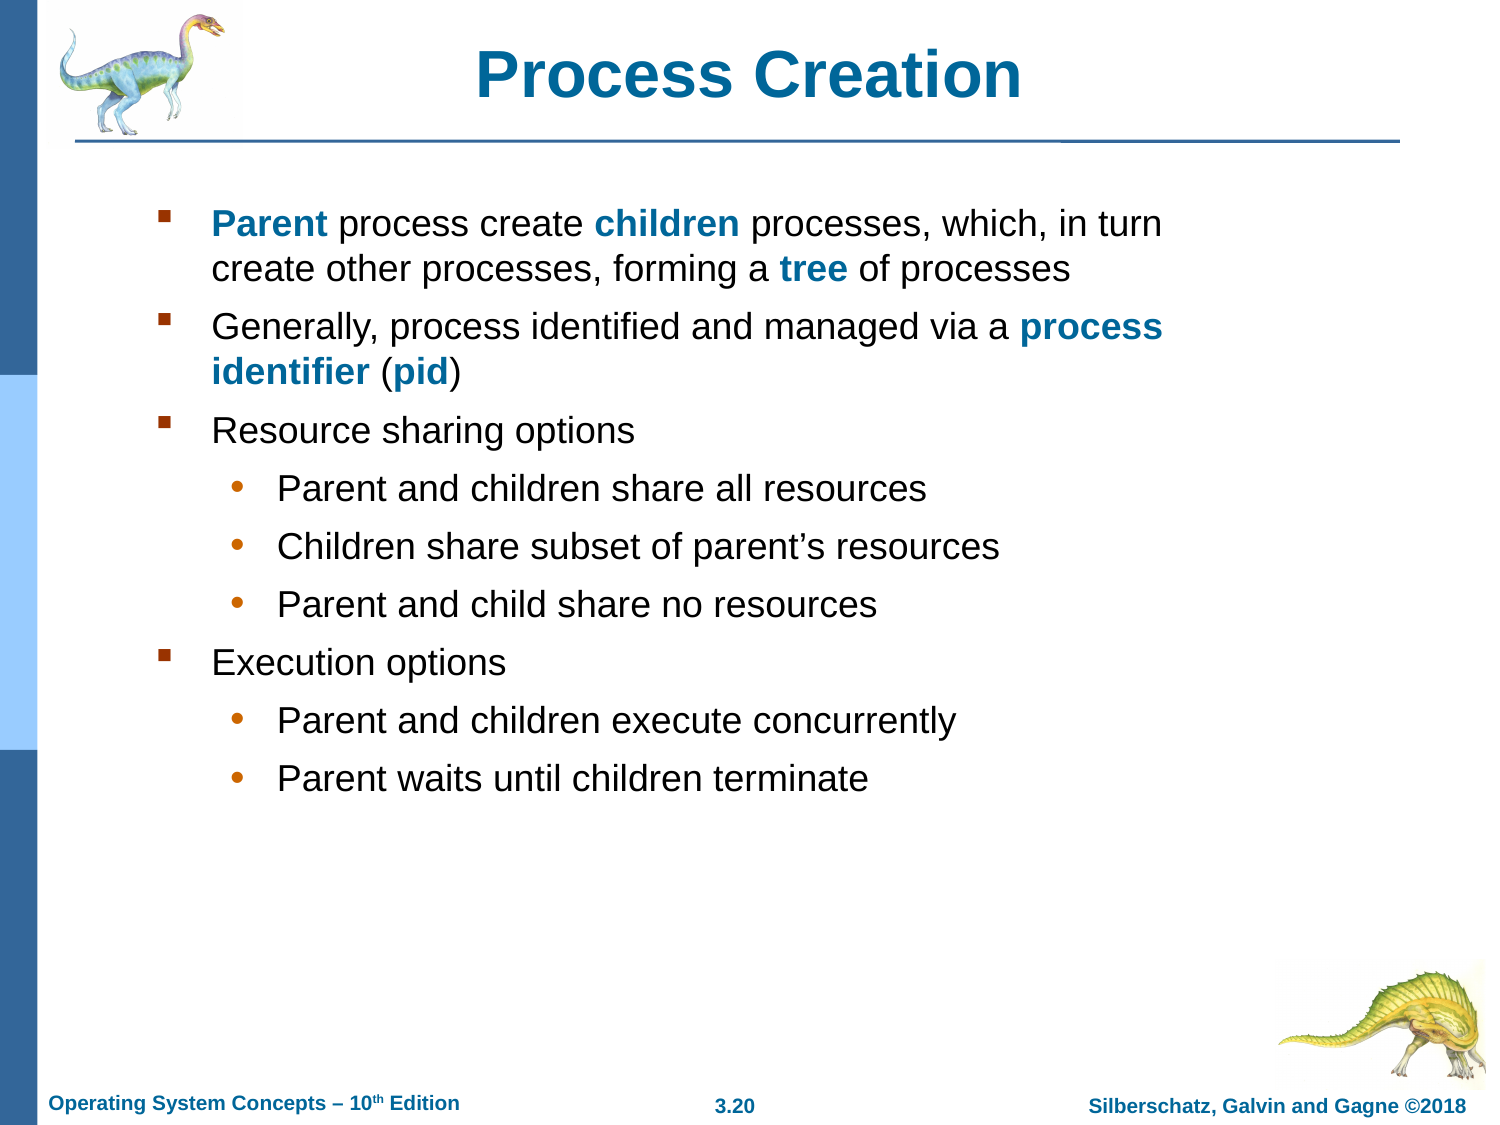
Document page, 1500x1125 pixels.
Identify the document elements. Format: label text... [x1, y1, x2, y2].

list Parent process create children processes, which, in turn create other processes, forming a tree of processes Generally, process identified and managed via a process identifier (pid) Resource sharing options Parent and children share all resources Children share subset of parent’s resources Parent and child share no resources Execution options Parent and children execute concurrently Parent waits until children terminate [140, 191, 1260, 1010]
picture [46, 0, 243, 149]
title Process Creation [75, 24, 1425, 119]
picture [1275, 959, 1486, 1090]
